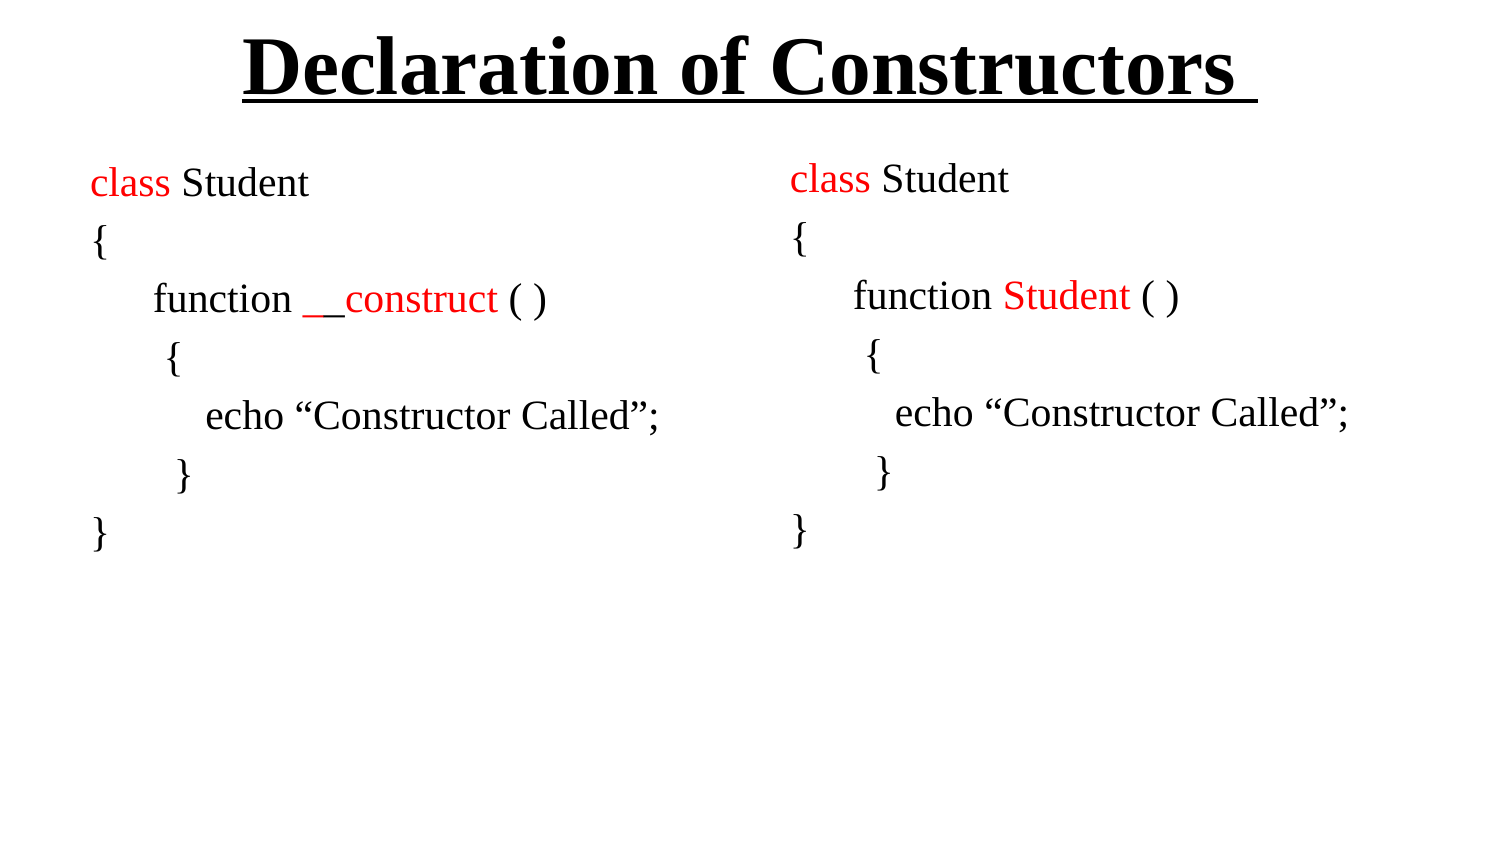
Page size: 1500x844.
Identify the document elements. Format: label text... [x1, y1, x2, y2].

text_box class Student { function Student ( ) { echo “Constructor Called”; } } [774, 143, 1400, 722]
list class Student { function __construct ( ) { echo “Constructor Called”; } } [75, 146, 763, 585]
title Declaration of Constructors [75, 0, 1425, 132]
